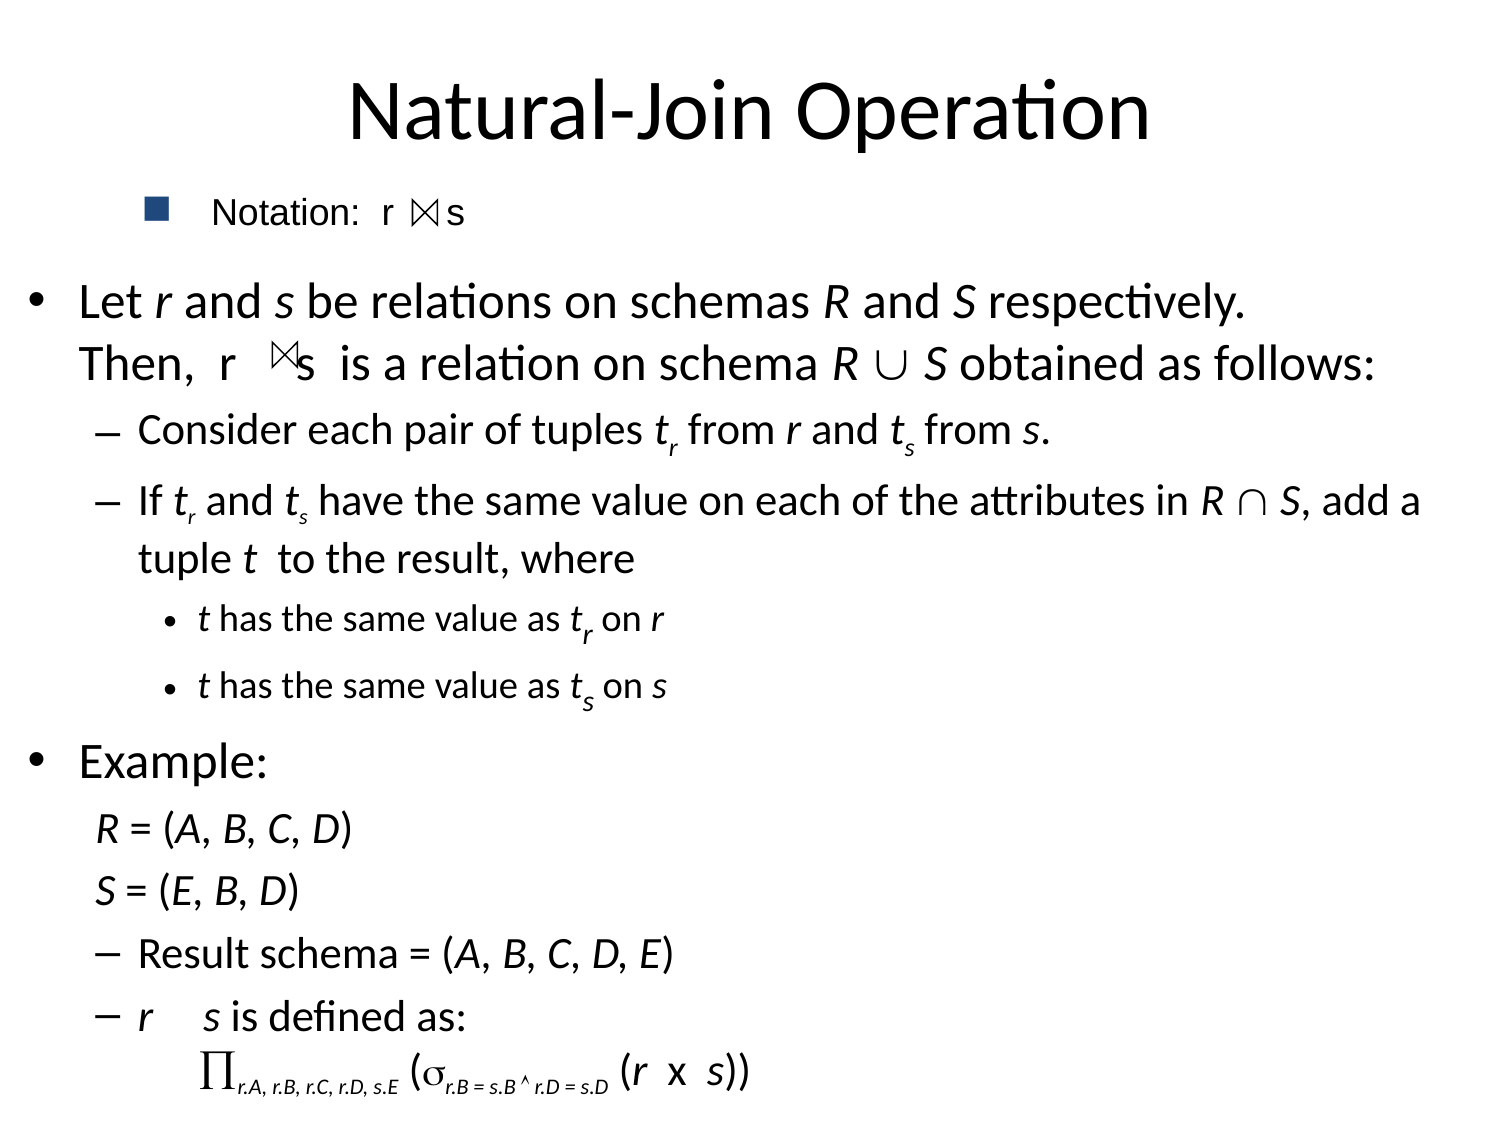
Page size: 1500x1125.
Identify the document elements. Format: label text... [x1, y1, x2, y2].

list Let r and s be relations on schemas R and S respectively. Then, r s is a relation on schema R  S obtained as follows: Consider each pair of tuples tr from r and ts from s. If tr and ts have the same value on each of the attributes in R  S, add a tuple t to the result, where t has the same value as tr on r t has the same value as ts on s Example: R = (A, B, C, D) S = (E, B, D) Result schema = (A, B, C, D, E) r s is defined as: r.A, r.B, r.C, r.D, s.E (r.B = s.B  r.D = s.D (r x s)) [12, 260, 1500, 1113]
title Natural-Join Operation [75, 45, 1425, 165]
text_box [412, 199, 438, 225]
text_box Notation: r s [132, 180, 481, 241]
text_box [272, 342, 298, 368]
